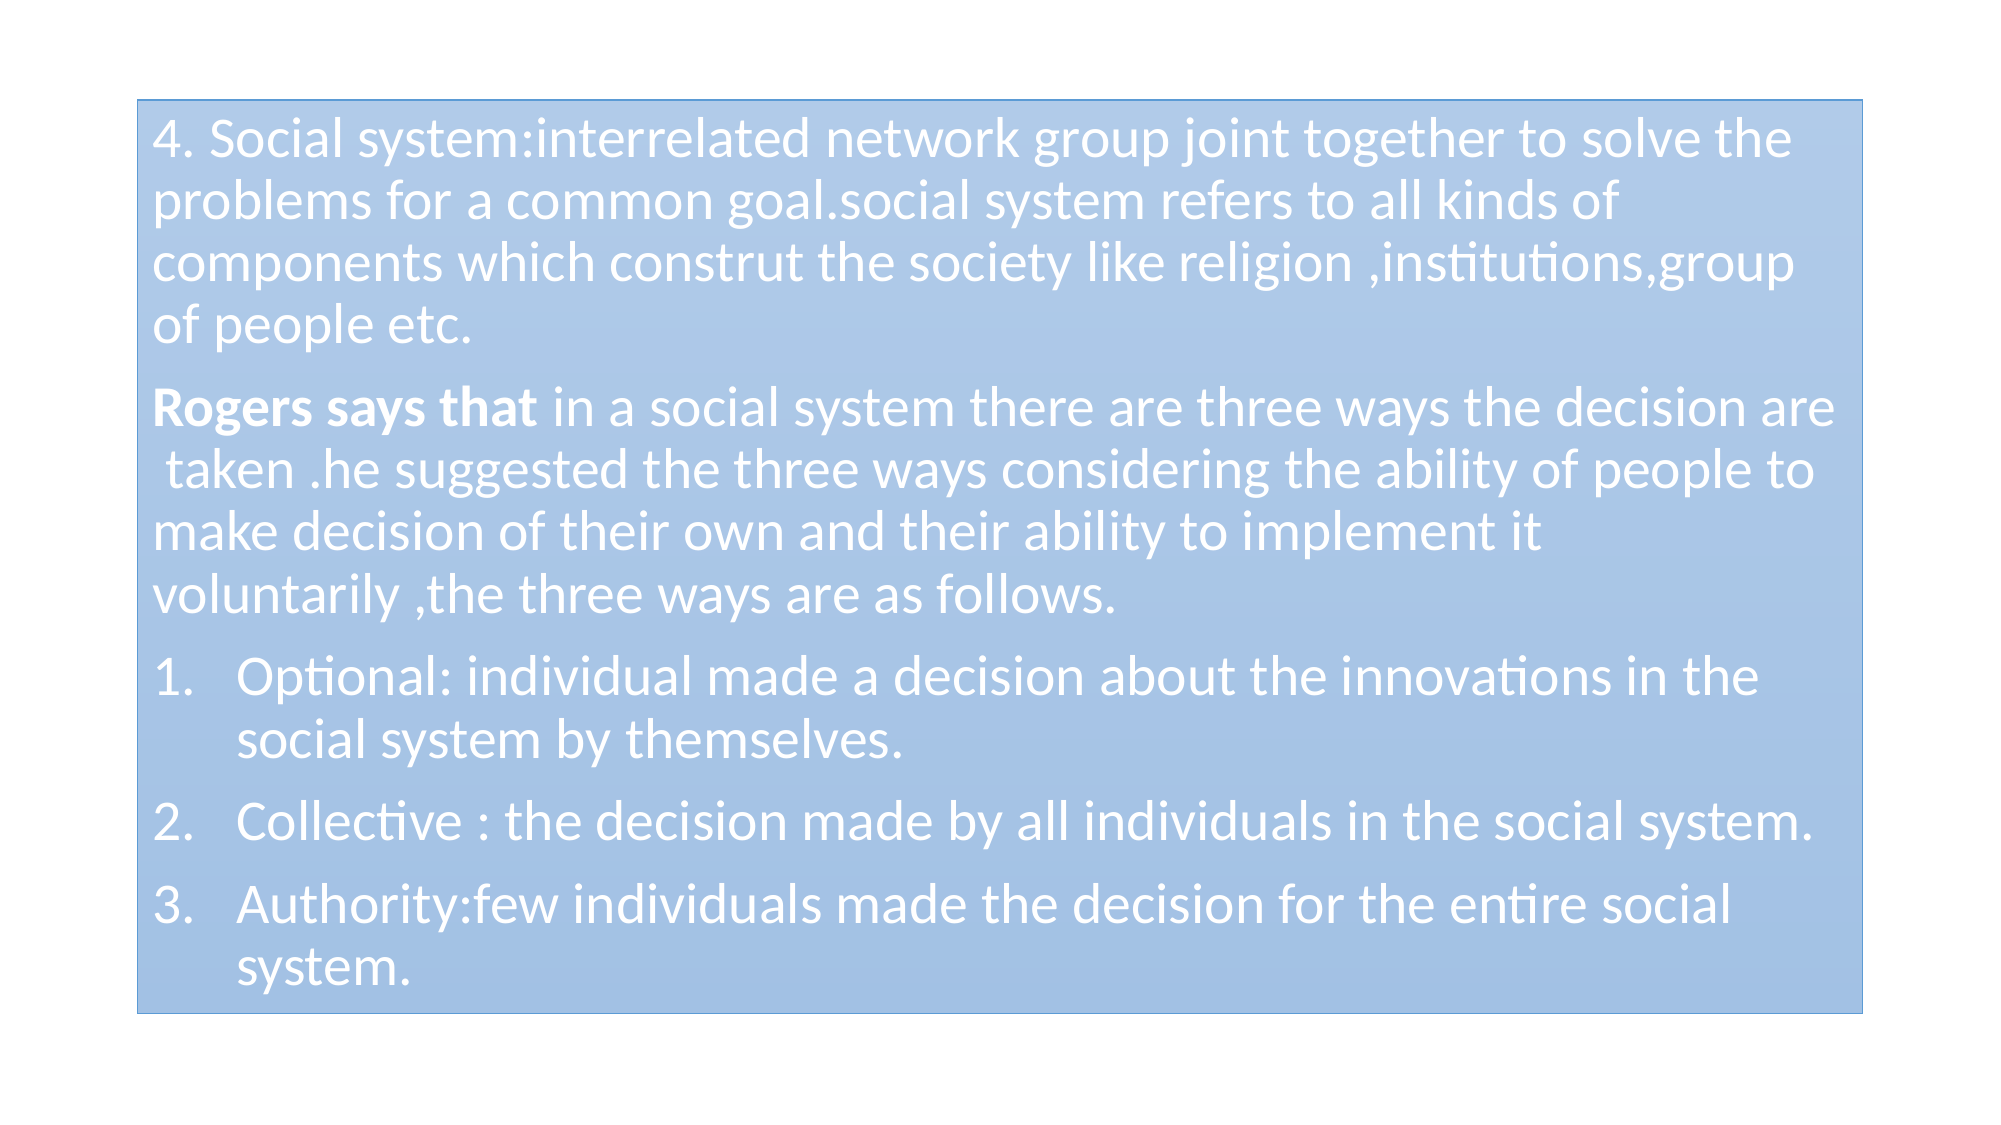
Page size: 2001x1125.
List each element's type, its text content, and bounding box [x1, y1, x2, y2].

list 4. Social system:interrelated network group joint together to solve the problems for a common goal.social system refers to all kinds of components which construt the society like religion ,institutions,group of people etc. Rogers says that in a social system there are three ways the decision are taken .he suggested the three ways considering the ability of people to make decision of their own and their ability to implement it voluntarily ,the three ways are as follows. Optional: individual made a decision about the innovations in the social system by themselves. Collective : the decision made by all individuals in the social system. Authority:few individuals made the decision for the entire social system. [137, 99, 1863, 1014]
